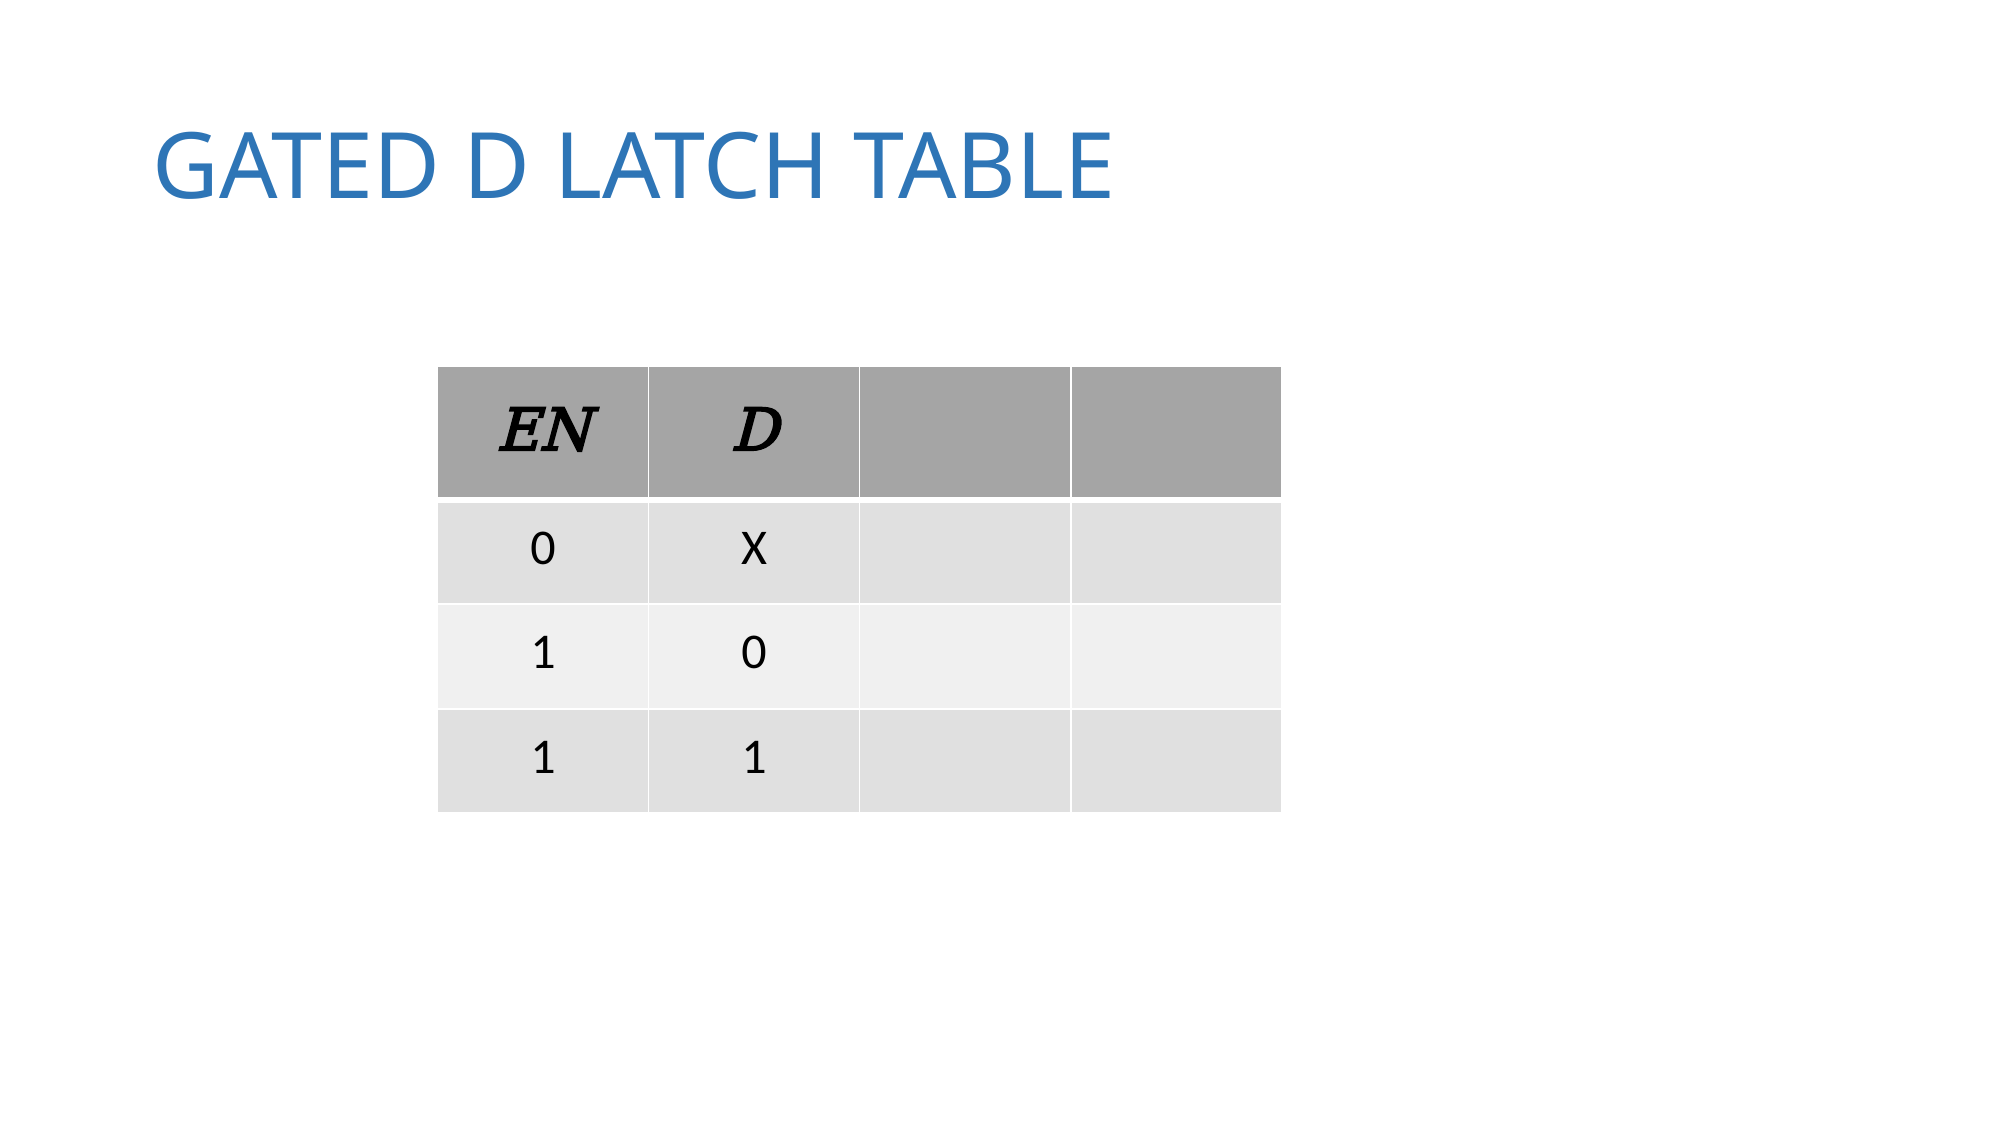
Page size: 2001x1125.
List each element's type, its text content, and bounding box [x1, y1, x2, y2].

title GATED D LATCH TABLE [137, 59, 1863, 278]
